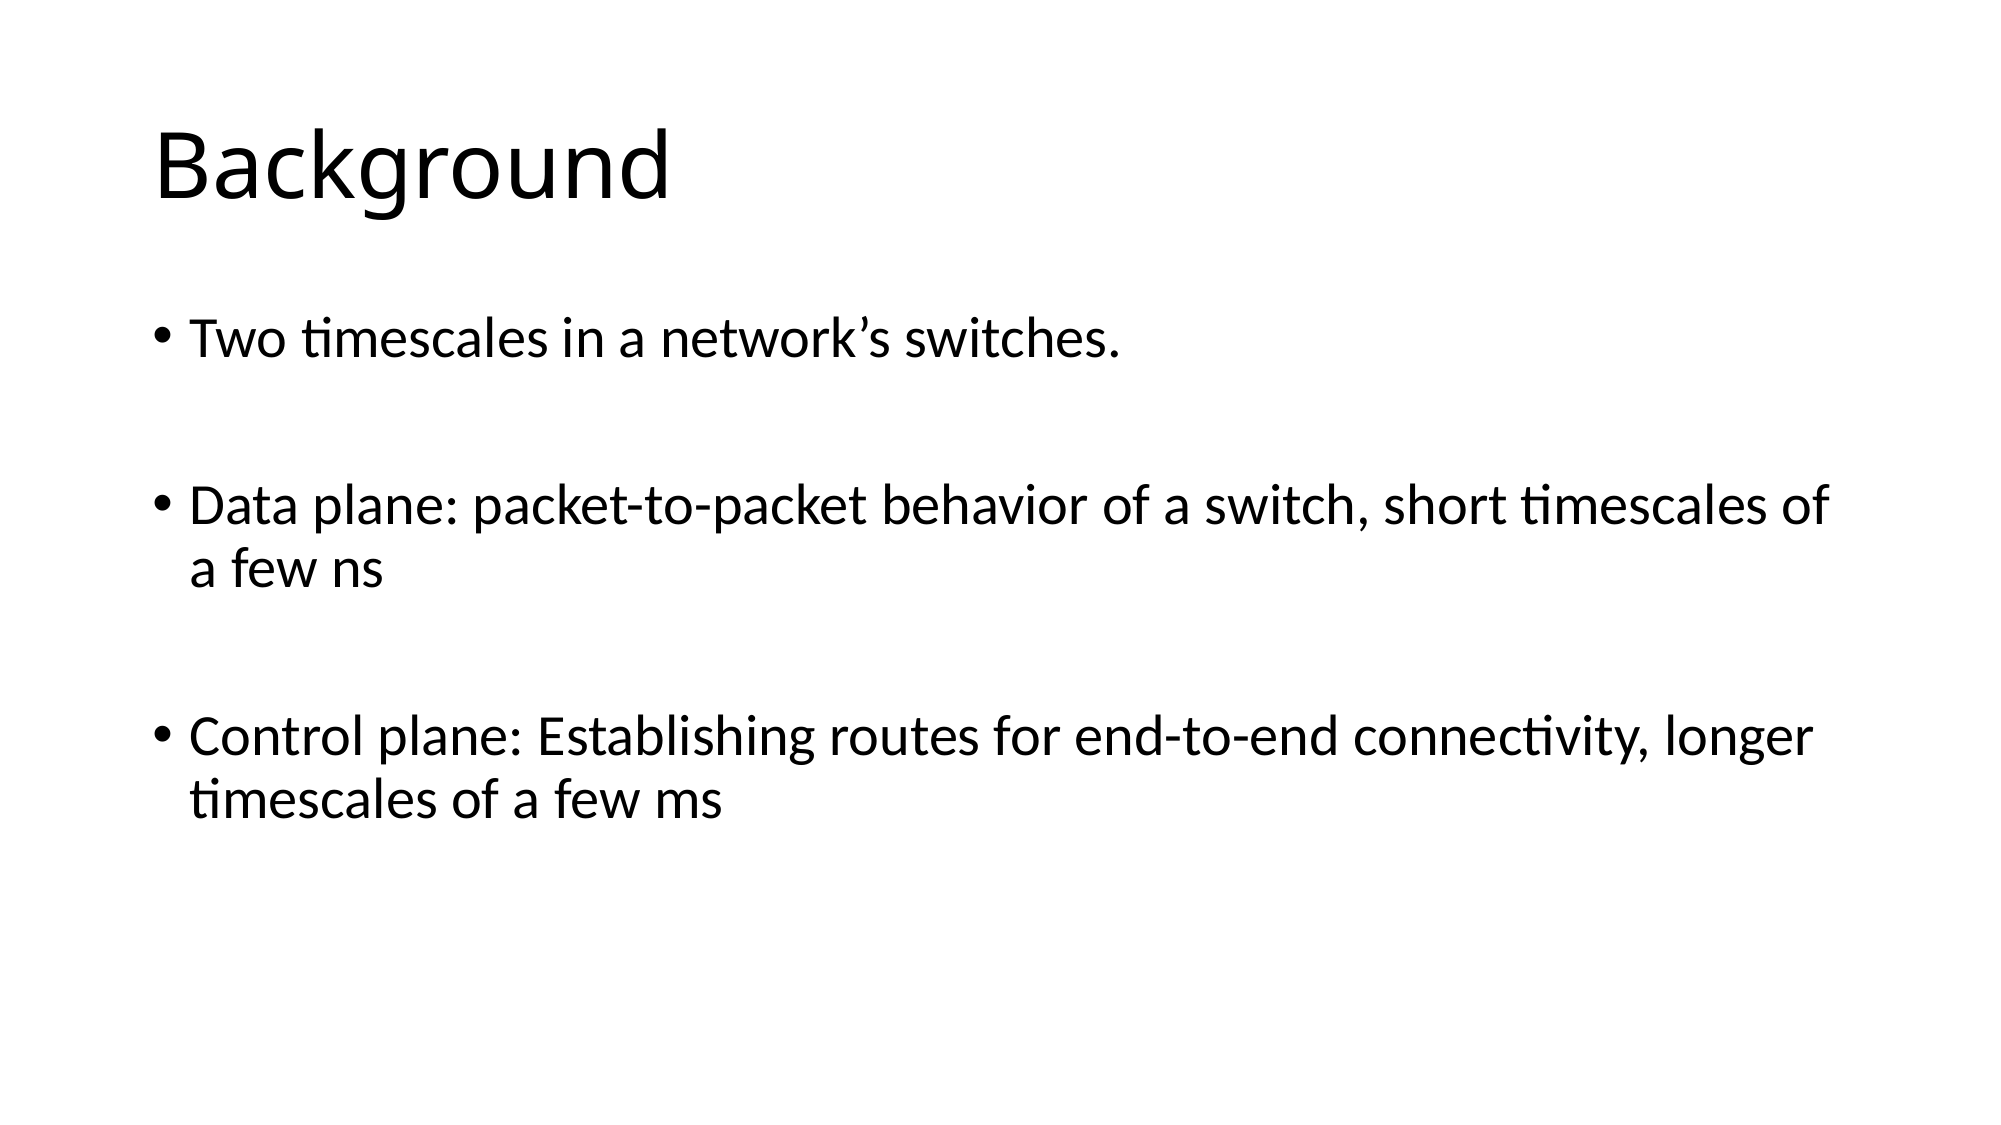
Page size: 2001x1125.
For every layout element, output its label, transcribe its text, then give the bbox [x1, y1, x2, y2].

title Background [137, 59, 1863, 278]
list Two timescales in a network’s switches. Data plane: packet-to-packet behavior of a switch, short timescales of a few ns Control plane: Establishing routes for end-to-end connectivity, longer timescales of a few ms [137, 299, 1863, 1014]
